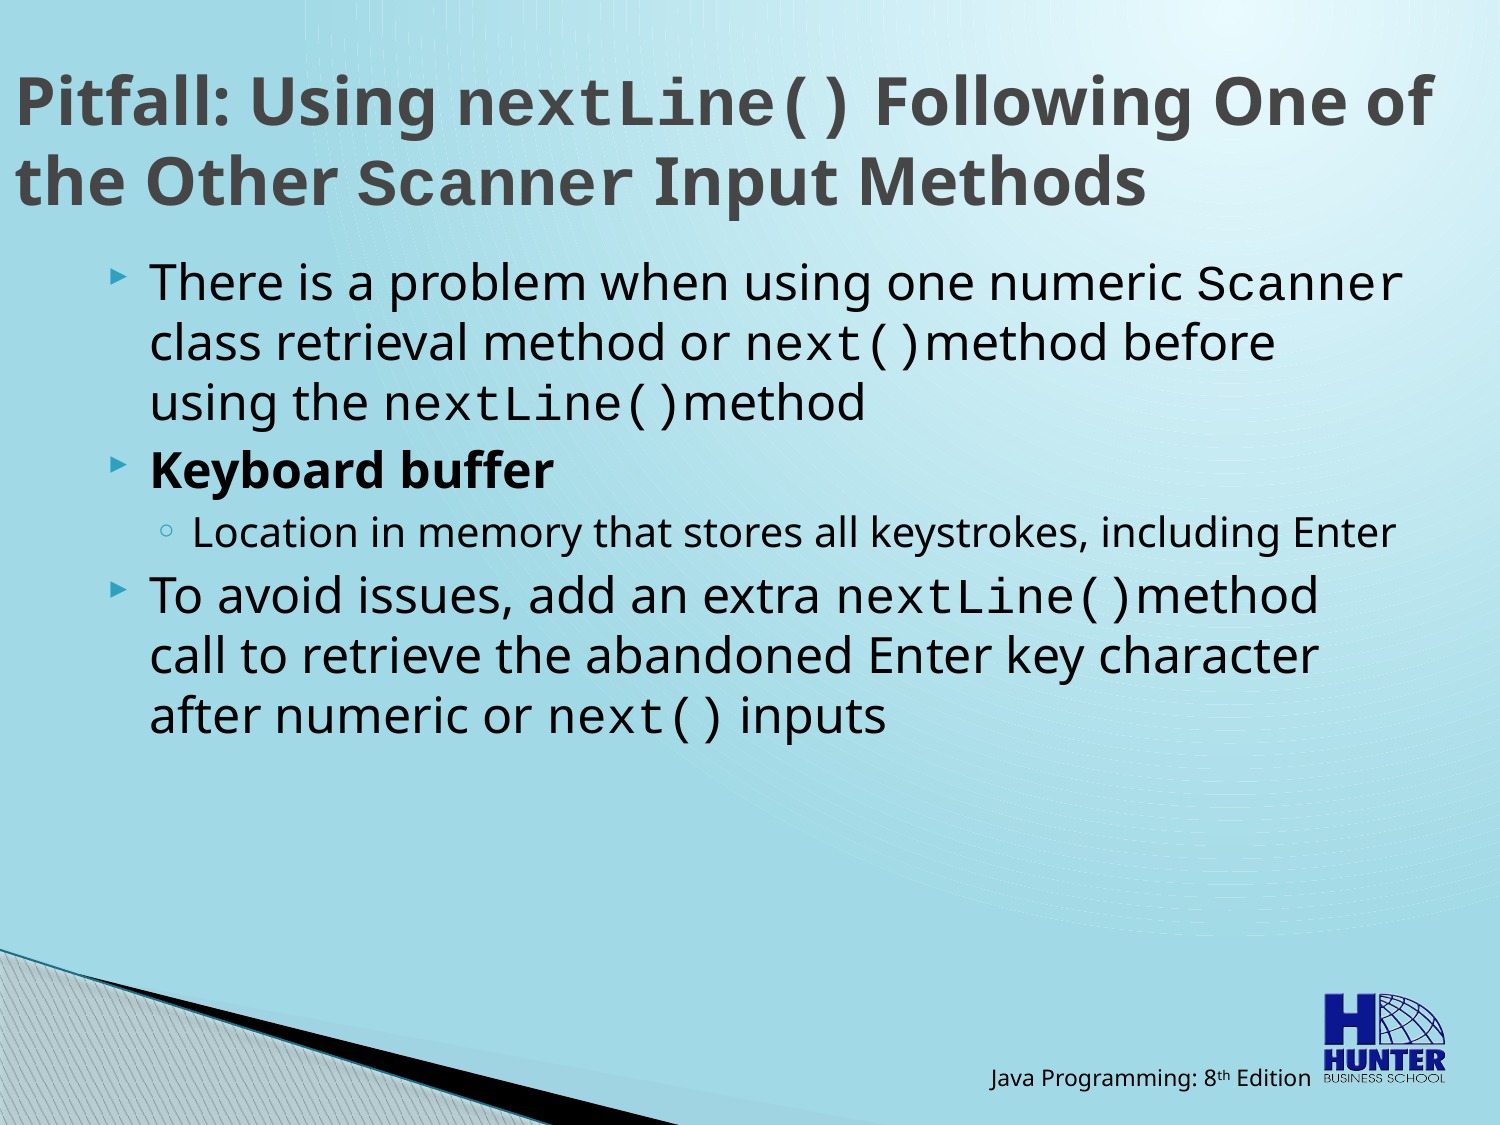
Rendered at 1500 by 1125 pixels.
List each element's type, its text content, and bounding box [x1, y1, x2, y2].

title Pitfall: Using nextLine() Following One of the Other Scanner Input Methods [0, 45, 1500, 233]
picture [1324, 993, 1446, 1084]
list There is a problem when using one numeric Scanner class retrieval method or next()method before using the nextLine()method Keyboard buffer Location in memory that stores all keystrokes, including Enter To avoid issues, add an extra nextLine()method call to retrieve the abandoned Enter key character after numeric or next() inputs [75, 243, 1425, 986]
